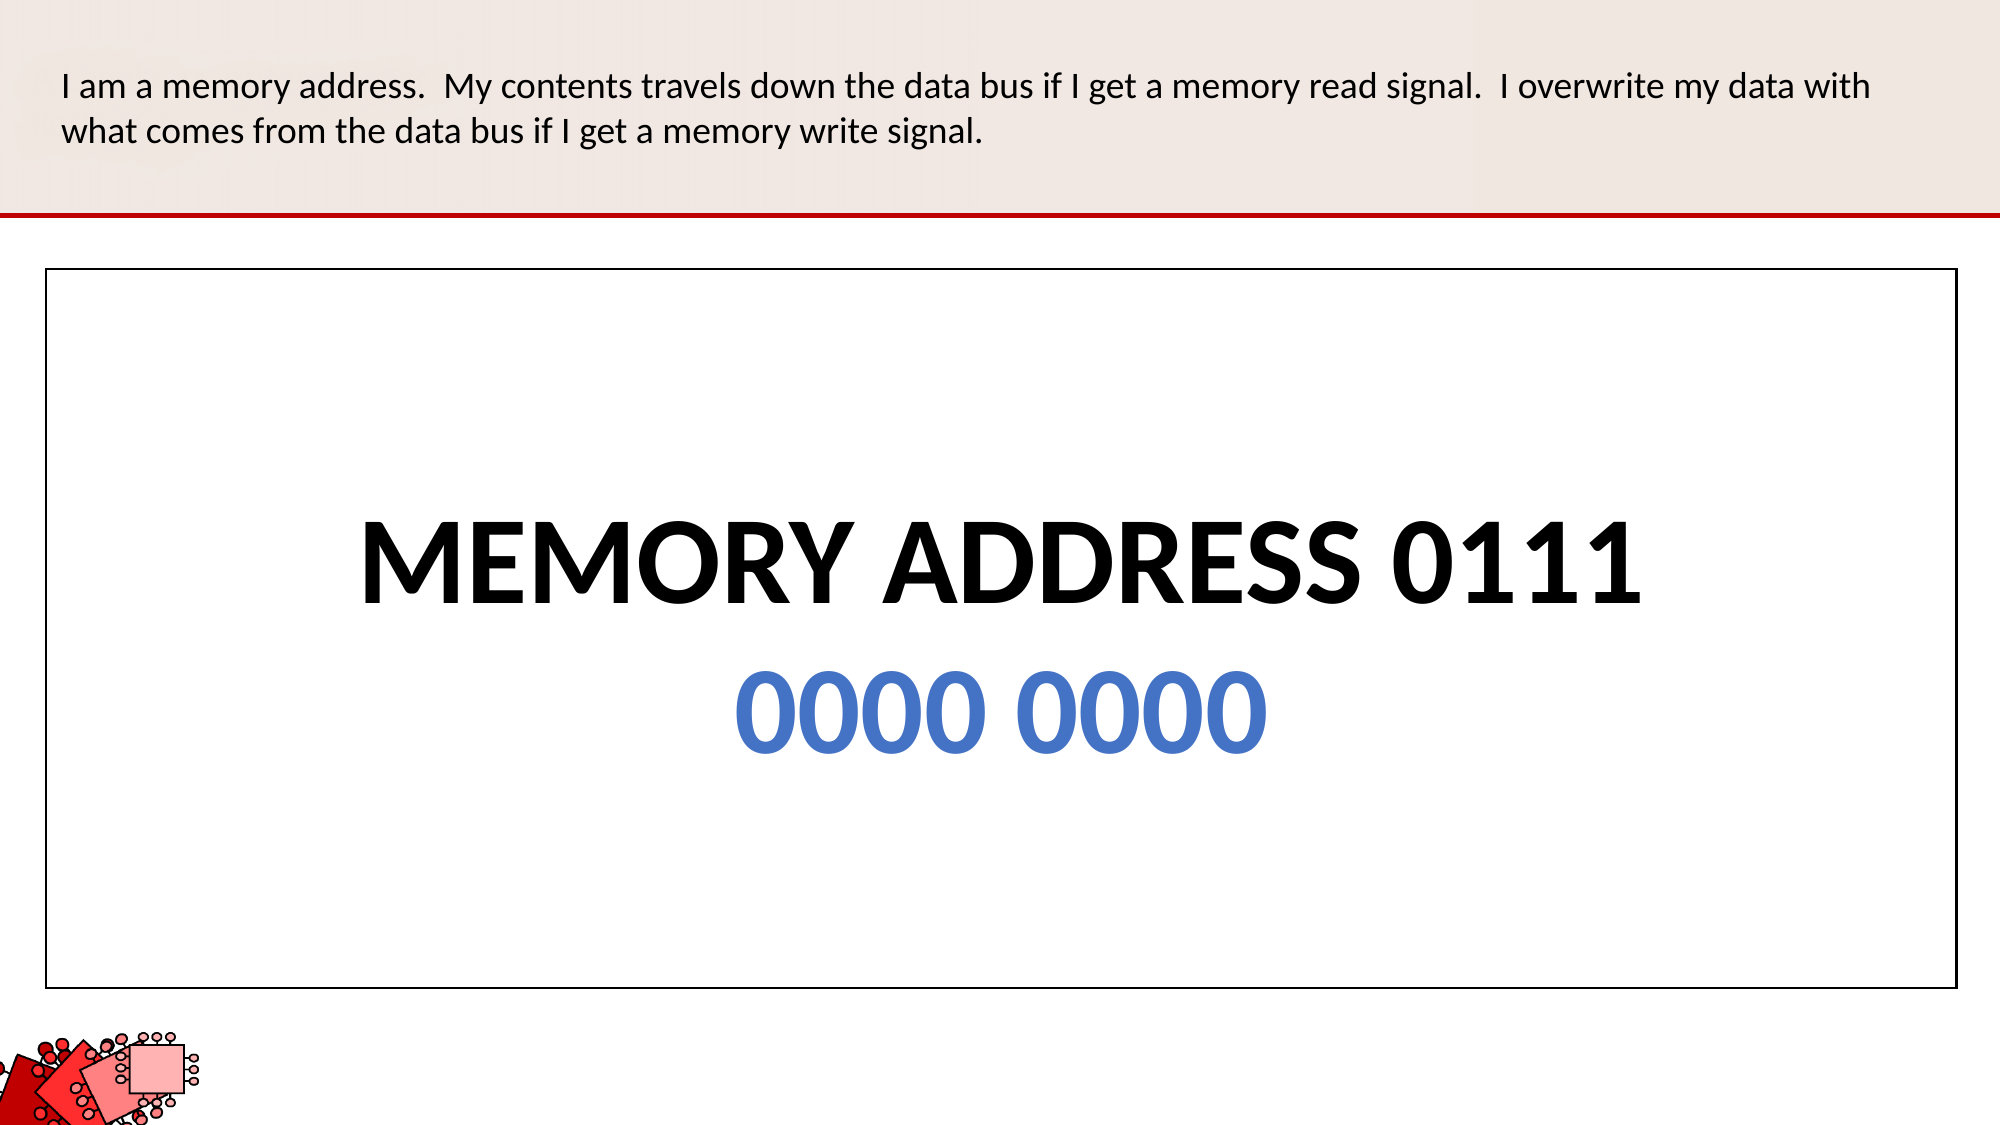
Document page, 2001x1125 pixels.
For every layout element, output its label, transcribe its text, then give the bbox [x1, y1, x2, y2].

text_box MEMORY ADDRESS 0111 0000 0000 [45, 268, 1958, 989]
picture [0, 0, 2000, 213]
text_box I am a memory address. My contents travels down the data bus if I get a memory read signal. I overwrite my data with what comes from the data bus if I get a memory write signal. [45, 23, 1958, 188]
picture [0, 1025, 201, 1125]
